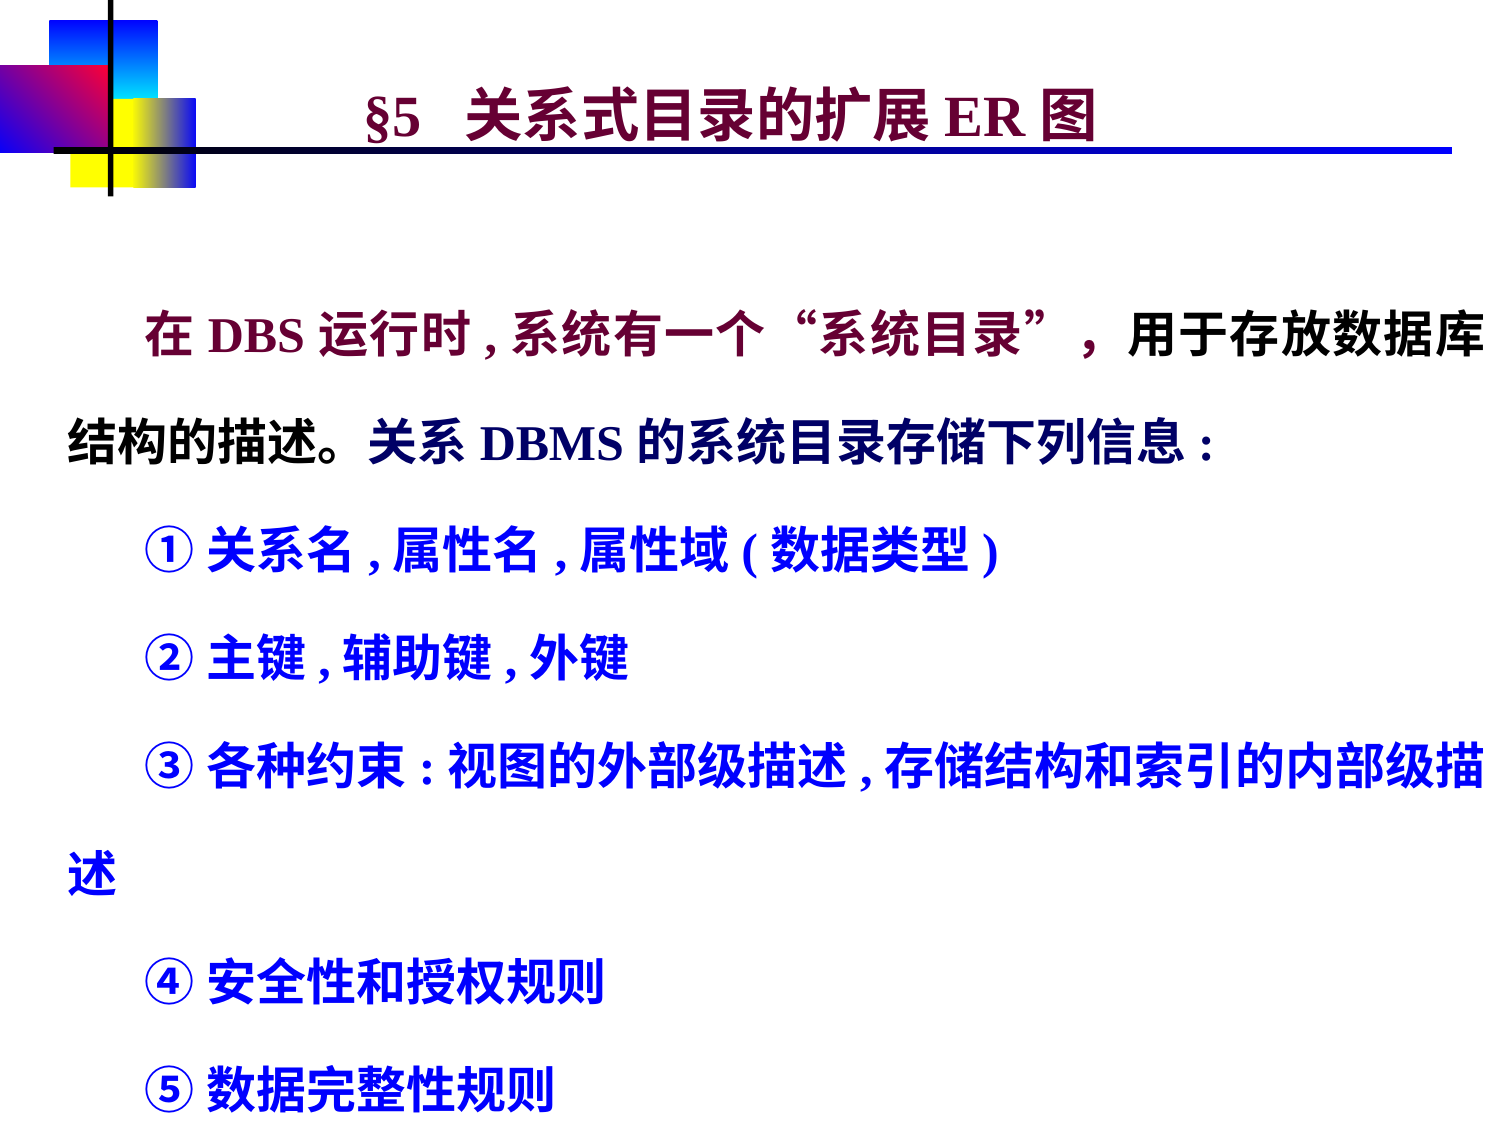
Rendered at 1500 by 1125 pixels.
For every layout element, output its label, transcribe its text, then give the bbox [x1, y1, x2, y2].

text_box 在DBS运行时,系统有一个“系统目录”，用于存放数据库结构的描述。关系DBMS的系统目录存储下列信息: ①关系名,属性名,属性域(数据类型) ②主键,辅助键,外键 ③各种约束:视图的外部级描述,存储结构和索引的内部级描述 ④安全性和授权规则 ⑤数据完整性规则 [53, 247, 1500, 1125]
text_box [0, 0, 1500, 197]
